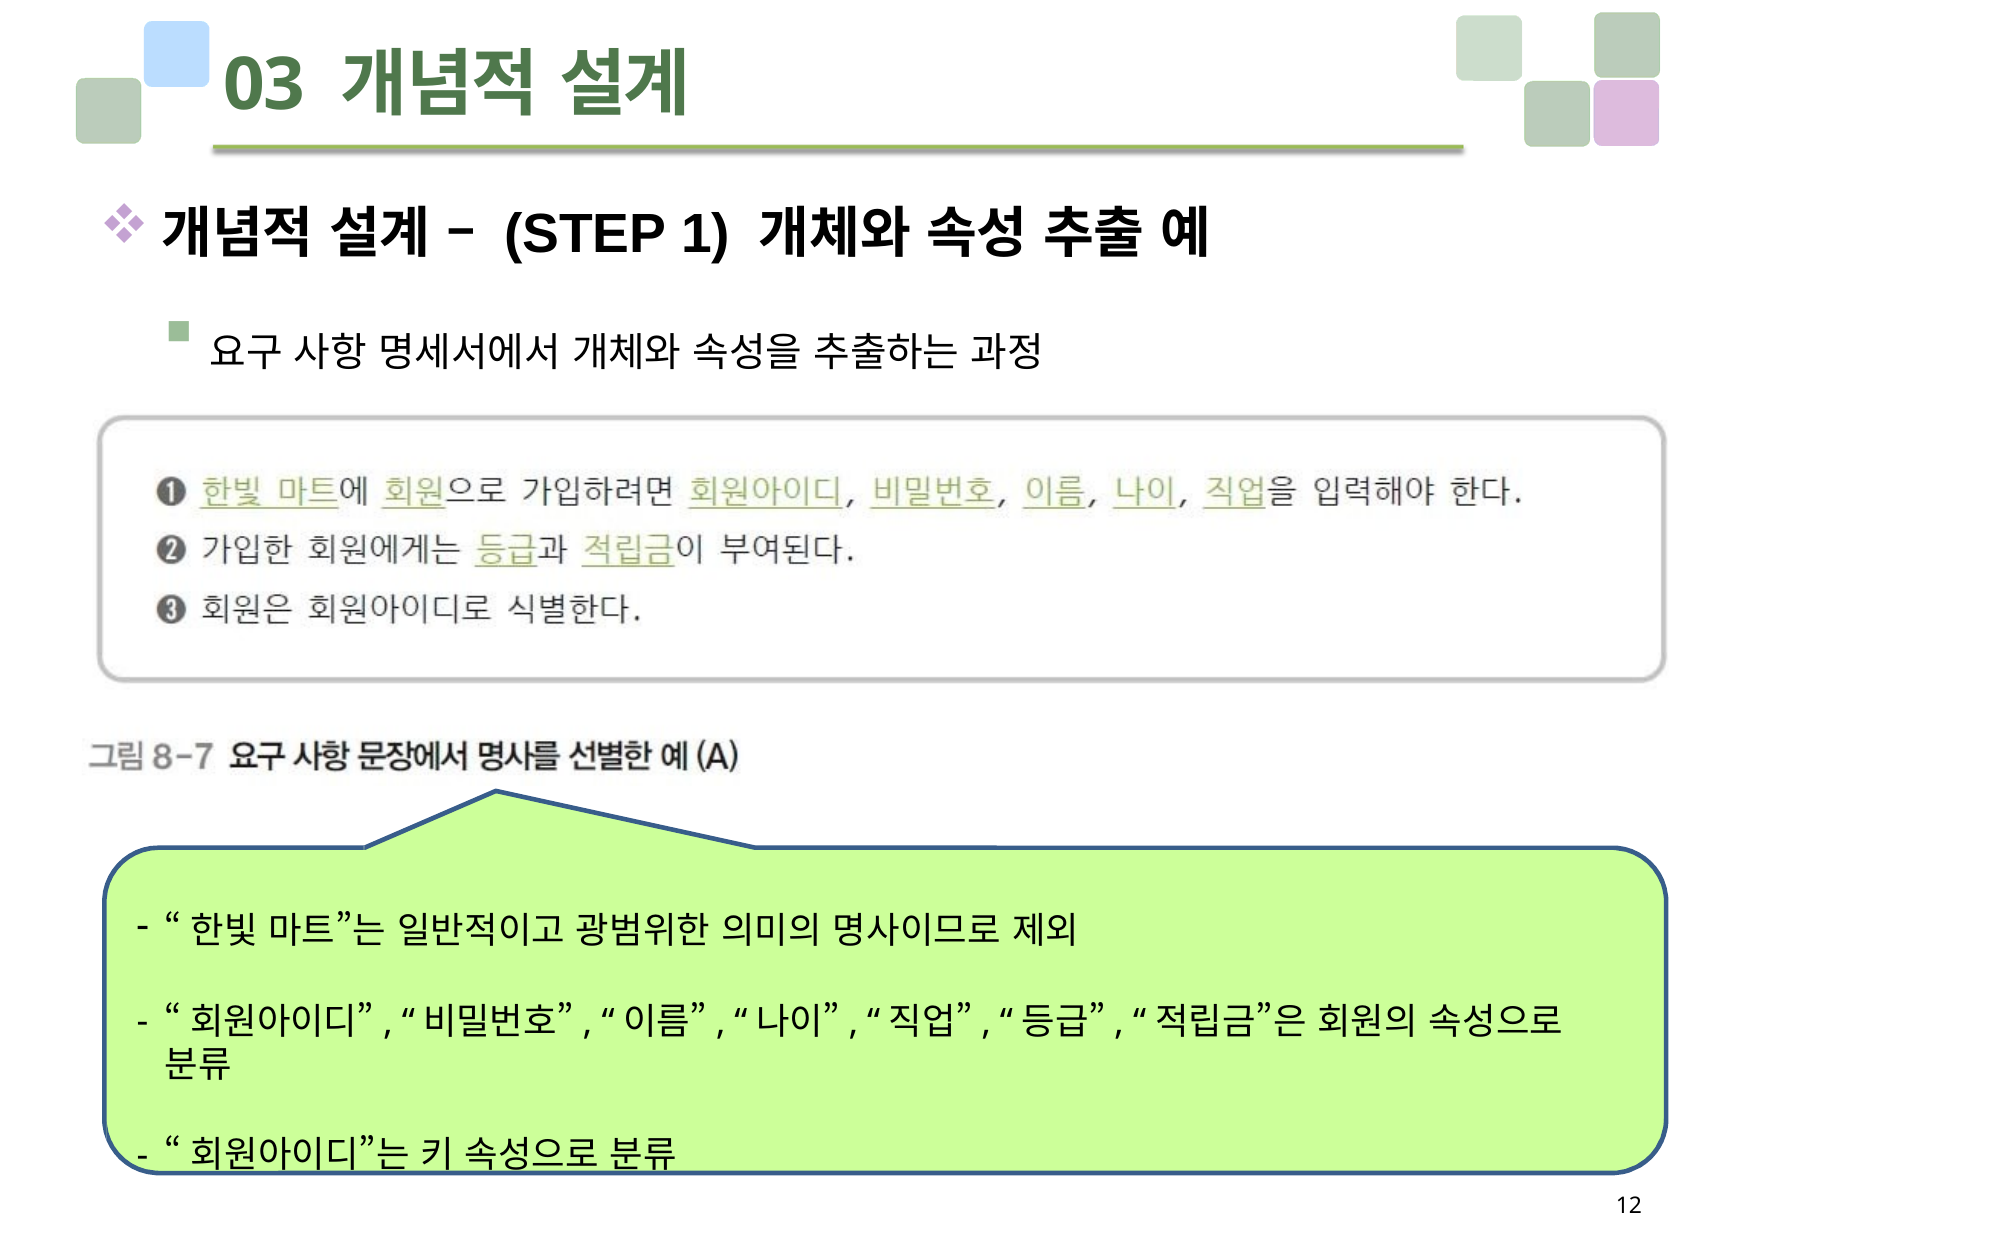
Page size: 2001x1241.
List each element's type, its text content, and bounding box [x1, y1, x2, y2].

picture [1524, 80, 1591, 147]
picture [1456, 15, 1523, 81]
picture [75, 77, 142, 144]
picture [1593, 80, 1660, 146]
picture [701, 142, 1469, 159]
text_box “한빛 마트”는 일반적이고 광범위한 의미의 명사이므로 제외 “회원아이디”, “비밀번호”, “이름”, “나이”, “직업”, “등급”, “적립금”은 회원의 속성으로 분류 “회원아이디”는 키 속성으로 분류 [134, 905, 1619, 1176]
text_box 12 [1611, 1195, 1647, 1222]
picture [1594, 12, 1661, 78]
text_box 개념적 설계 – (STEP 1) 개체와 속성 추출 예 요구 사항 명세서에서 개체와 속성을 추출하는 과정 [97, 194, 1252, 382]
title 03 개념적 설계 [221, 34, 701, 194]
text_box [81, 408, 1669, 786]
picture [208, 142, 221, 159]
text_box [102, 788, 1669, 1175]
text_box [107, 794, 1663, 1170]
picture [143, 21, 210, 87]
